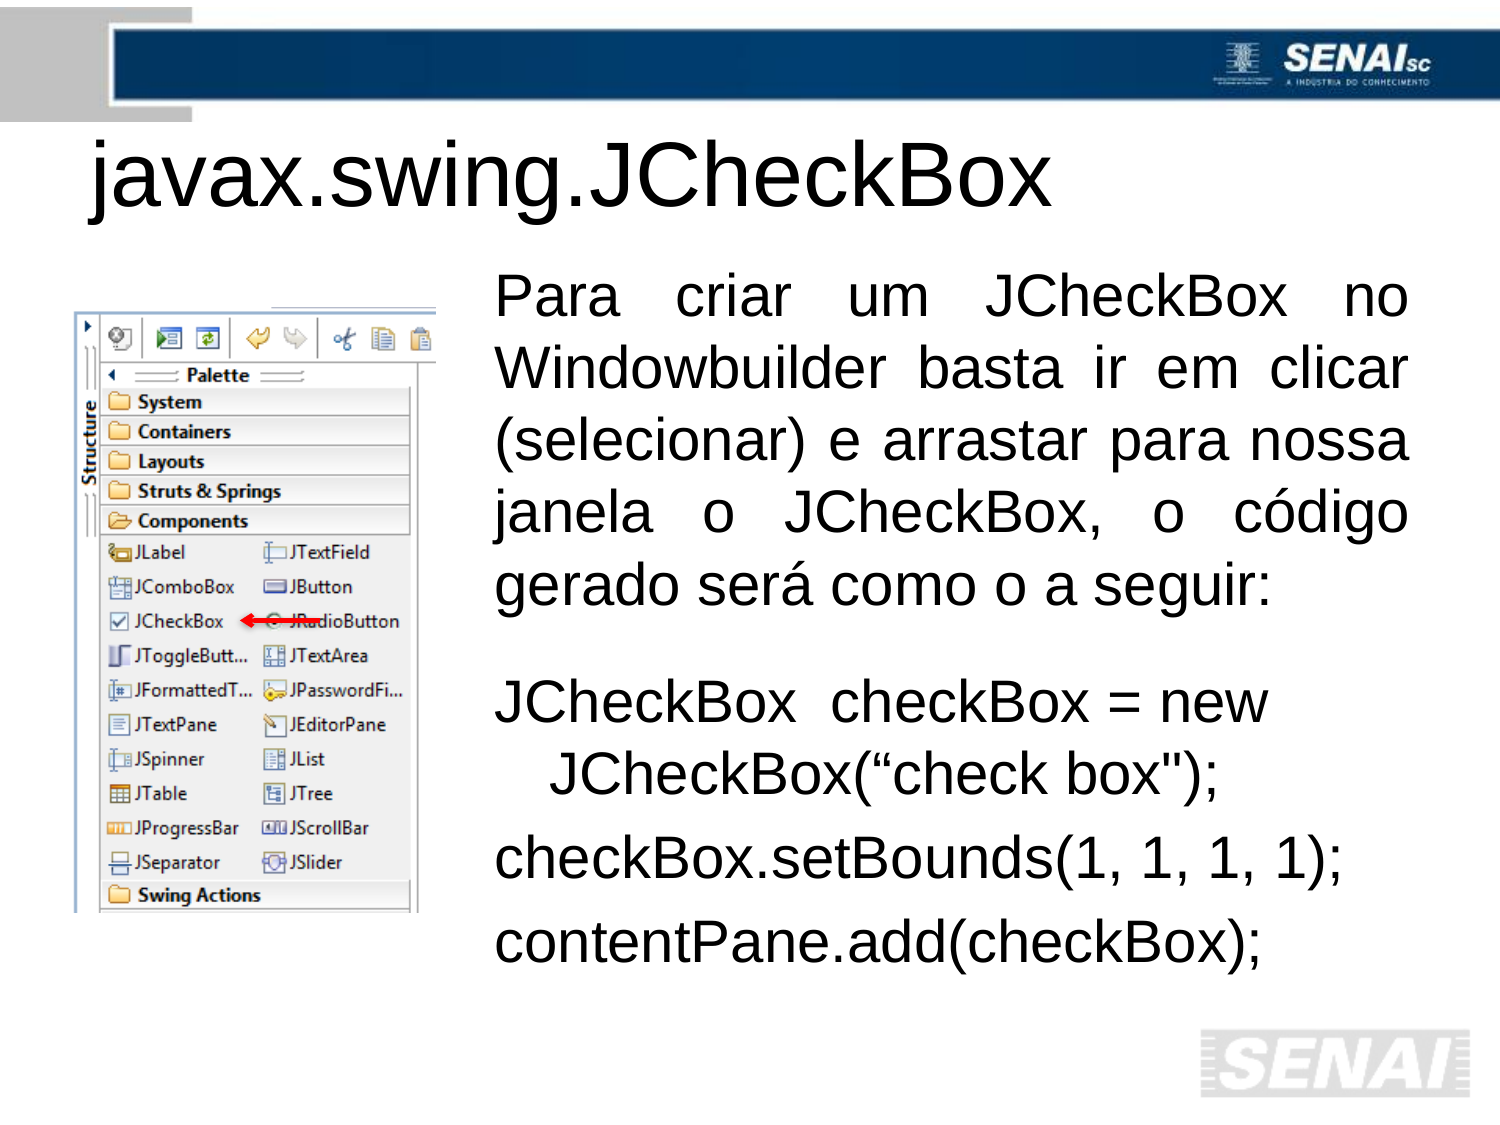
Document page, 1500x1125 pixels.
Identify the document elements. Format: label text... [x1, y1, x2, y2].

title javax.swing.JCheckBox [75, 45, 1425, 233]
list Para criar um JCheckBox no Windowbuilder basta ir em clicar (selecionar) e arrastar para nossa janela o JCheckBox, o código gerado será como o a seguir: JCheckBox checkBox = new JCheckBox(“check box"); checkBox.setBounds(1, 1, 1, 1); contentPane.add(checkBox); [479, 249, 1425, 992]
picture [67, 307, 436, 913]
picture [0, 7, 1500, 122]
